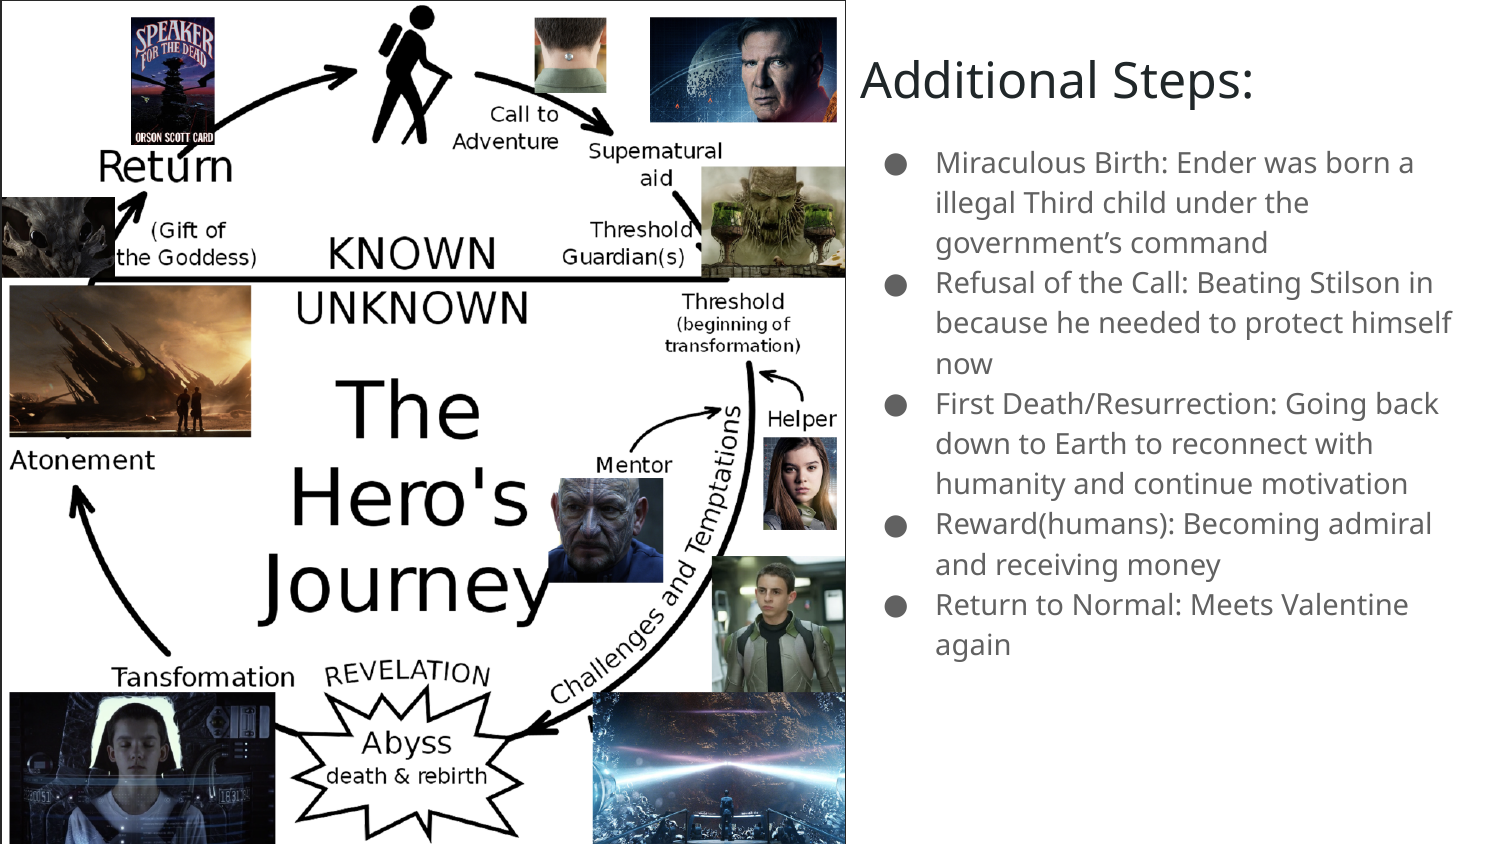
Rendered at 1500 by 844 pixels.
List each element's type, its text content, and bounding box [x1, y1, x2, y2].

picture [0, 0, 846, 844]
list Miraculous Birth: Ender was born a illegal Third child under the government’s command Refusal of the Call: Beating Stilson in because he needed to protect himself now First Death/Resurrection: Going back down to Earth to reconnect with humanity and continue motivation Reward(humans): Becoming admiral and receiving money Return to Normal: Meets Valentine again [849, 123, 1500, 835]
title Additional Steps: [846, 0, 1500, 123]
